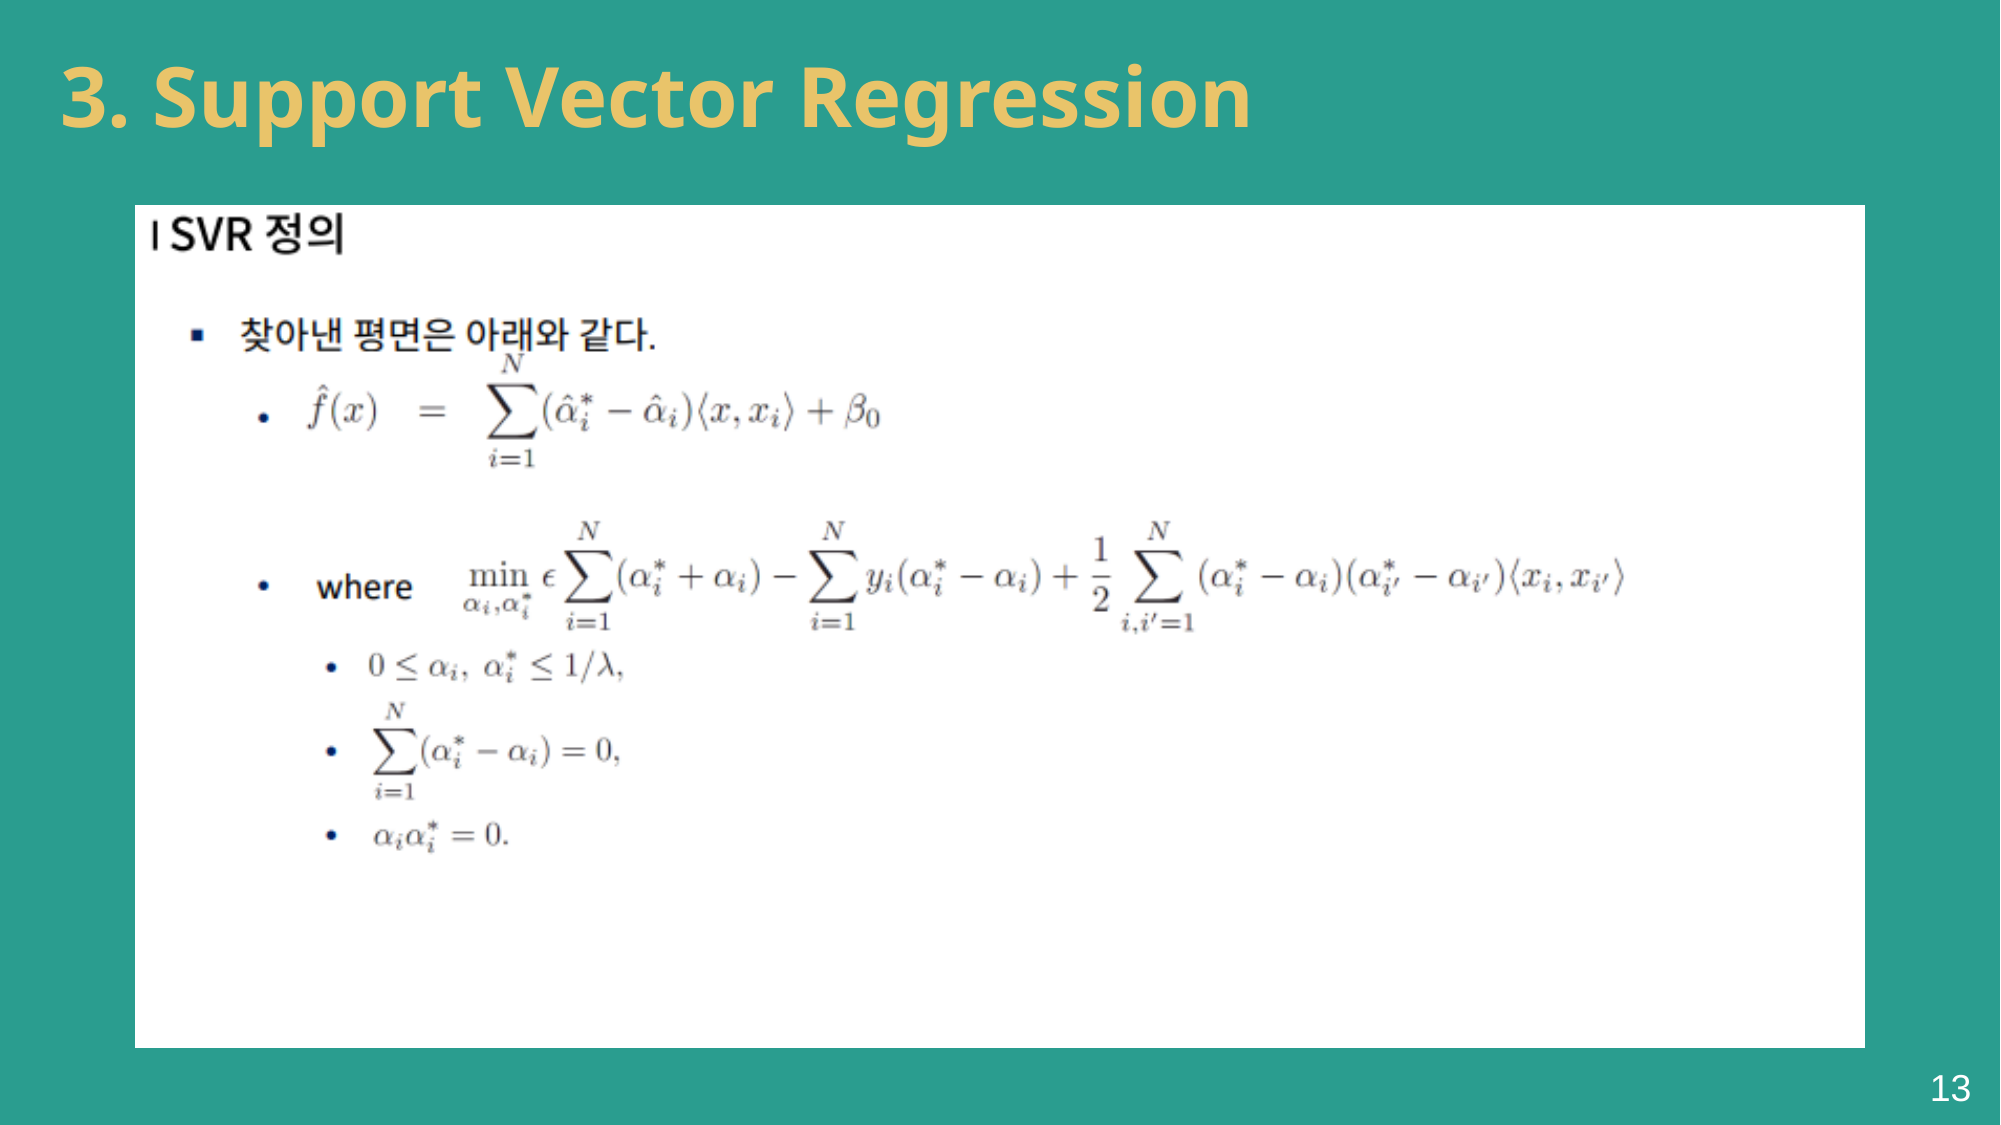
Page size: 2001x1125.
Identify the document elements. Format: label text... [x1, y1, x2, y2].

title 3. Support Vector Regression [60, 47, 1810, 154]
picture [135, 205, 1865, 1049]
text_box 13 [1913, 1063, 1988, 1109]
